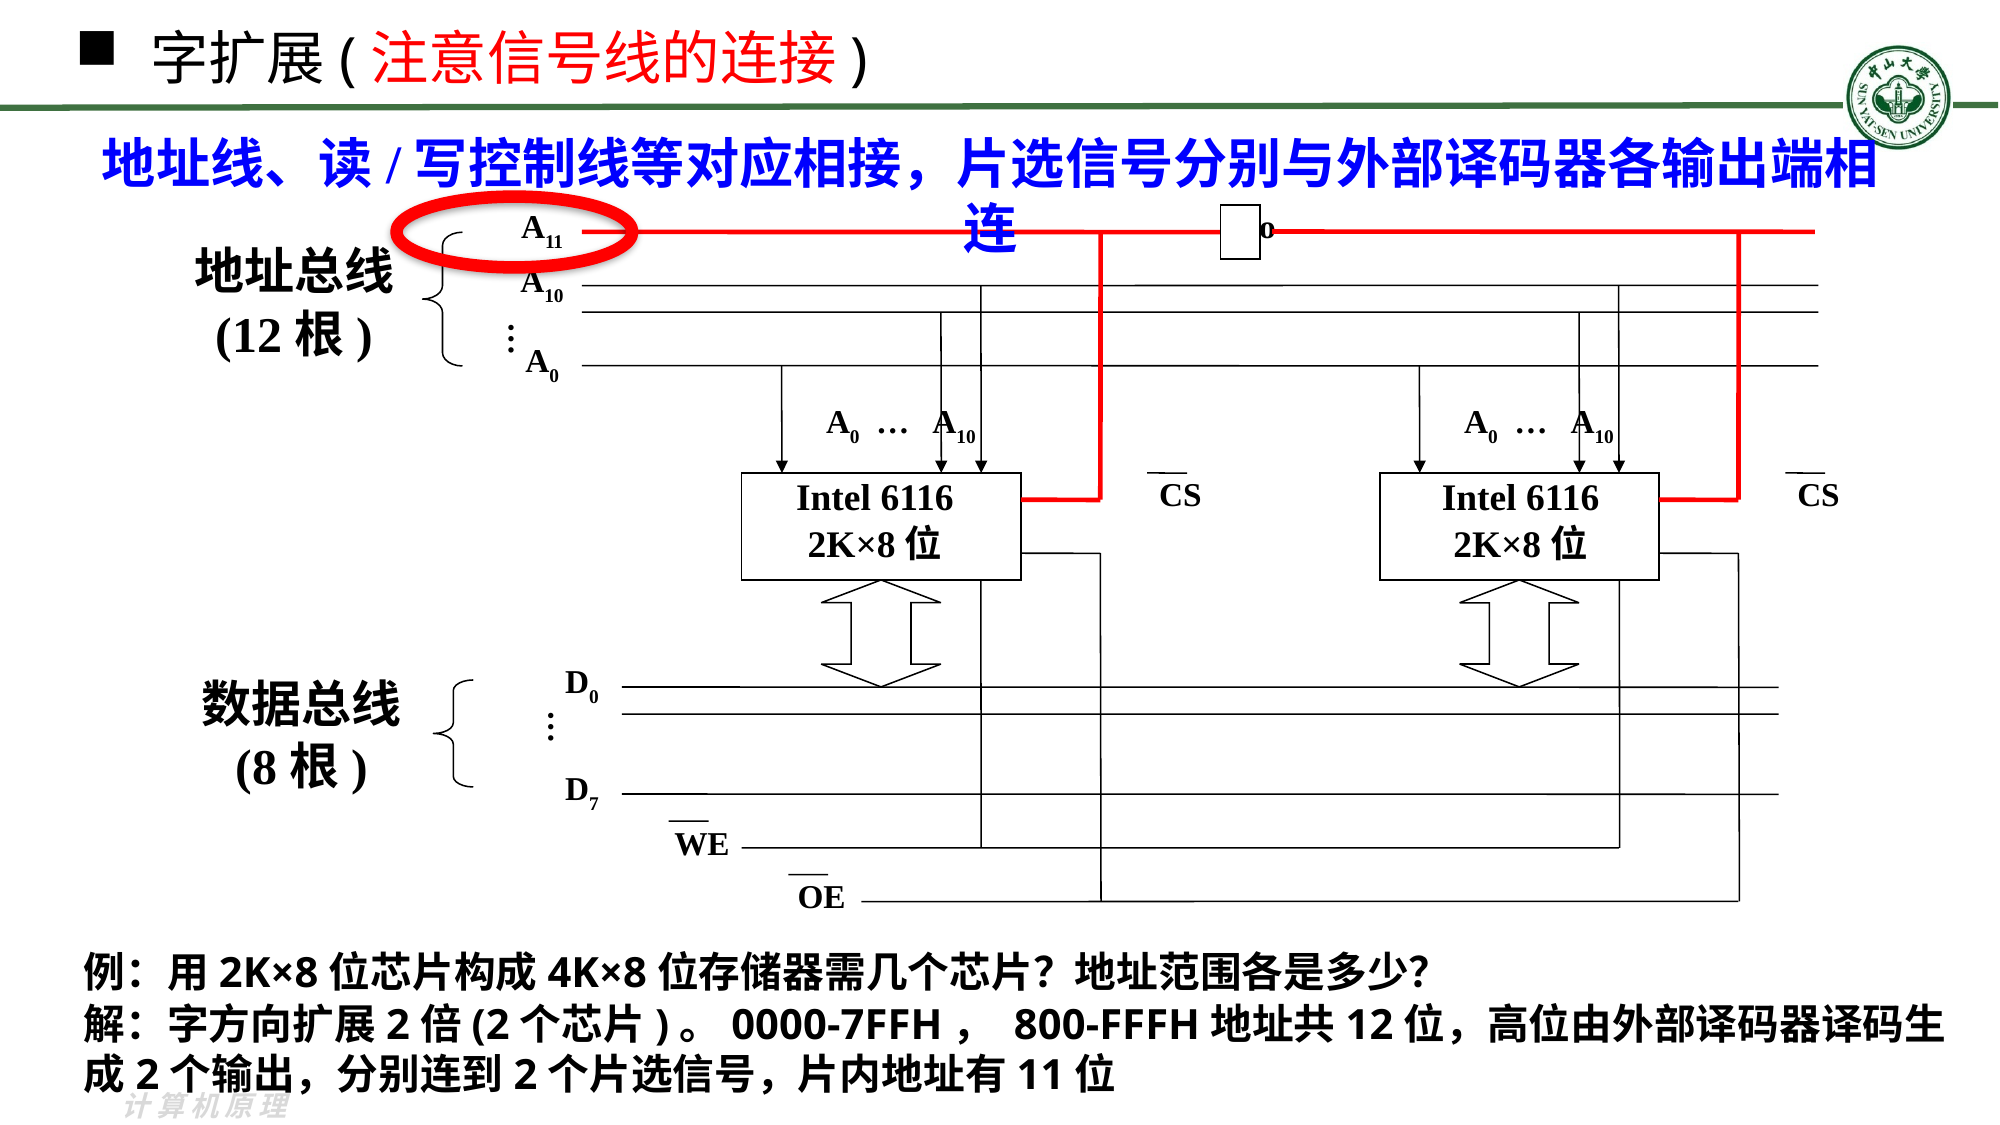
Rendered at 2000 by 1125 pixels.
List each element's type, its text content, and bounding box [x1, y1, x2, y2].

picture [1852, 42, 1953, 152]
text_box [24, 110, 1859, 929]
list 字扩展(注意信号线的连接) [60, 13, 1852, 106]
text_box 地址线、读/写控制线等对应相接，片选信号分别与外部译码器各输出端相连 [1866, 122, 1918, 267]
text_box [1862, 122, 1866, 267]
text_box 例：用2K×8位芯片构成4K×8位存储器需几个芯片？地址范围各是多少？ 解：字方向扩展2倍(2个芯片)。0000-7FFH， 800-FFFH地址共12位，高位由外部译码器译码生成2个输出，分别连到2个片选信号，片内地址有11位 [69, 937, 1975, 1105]
